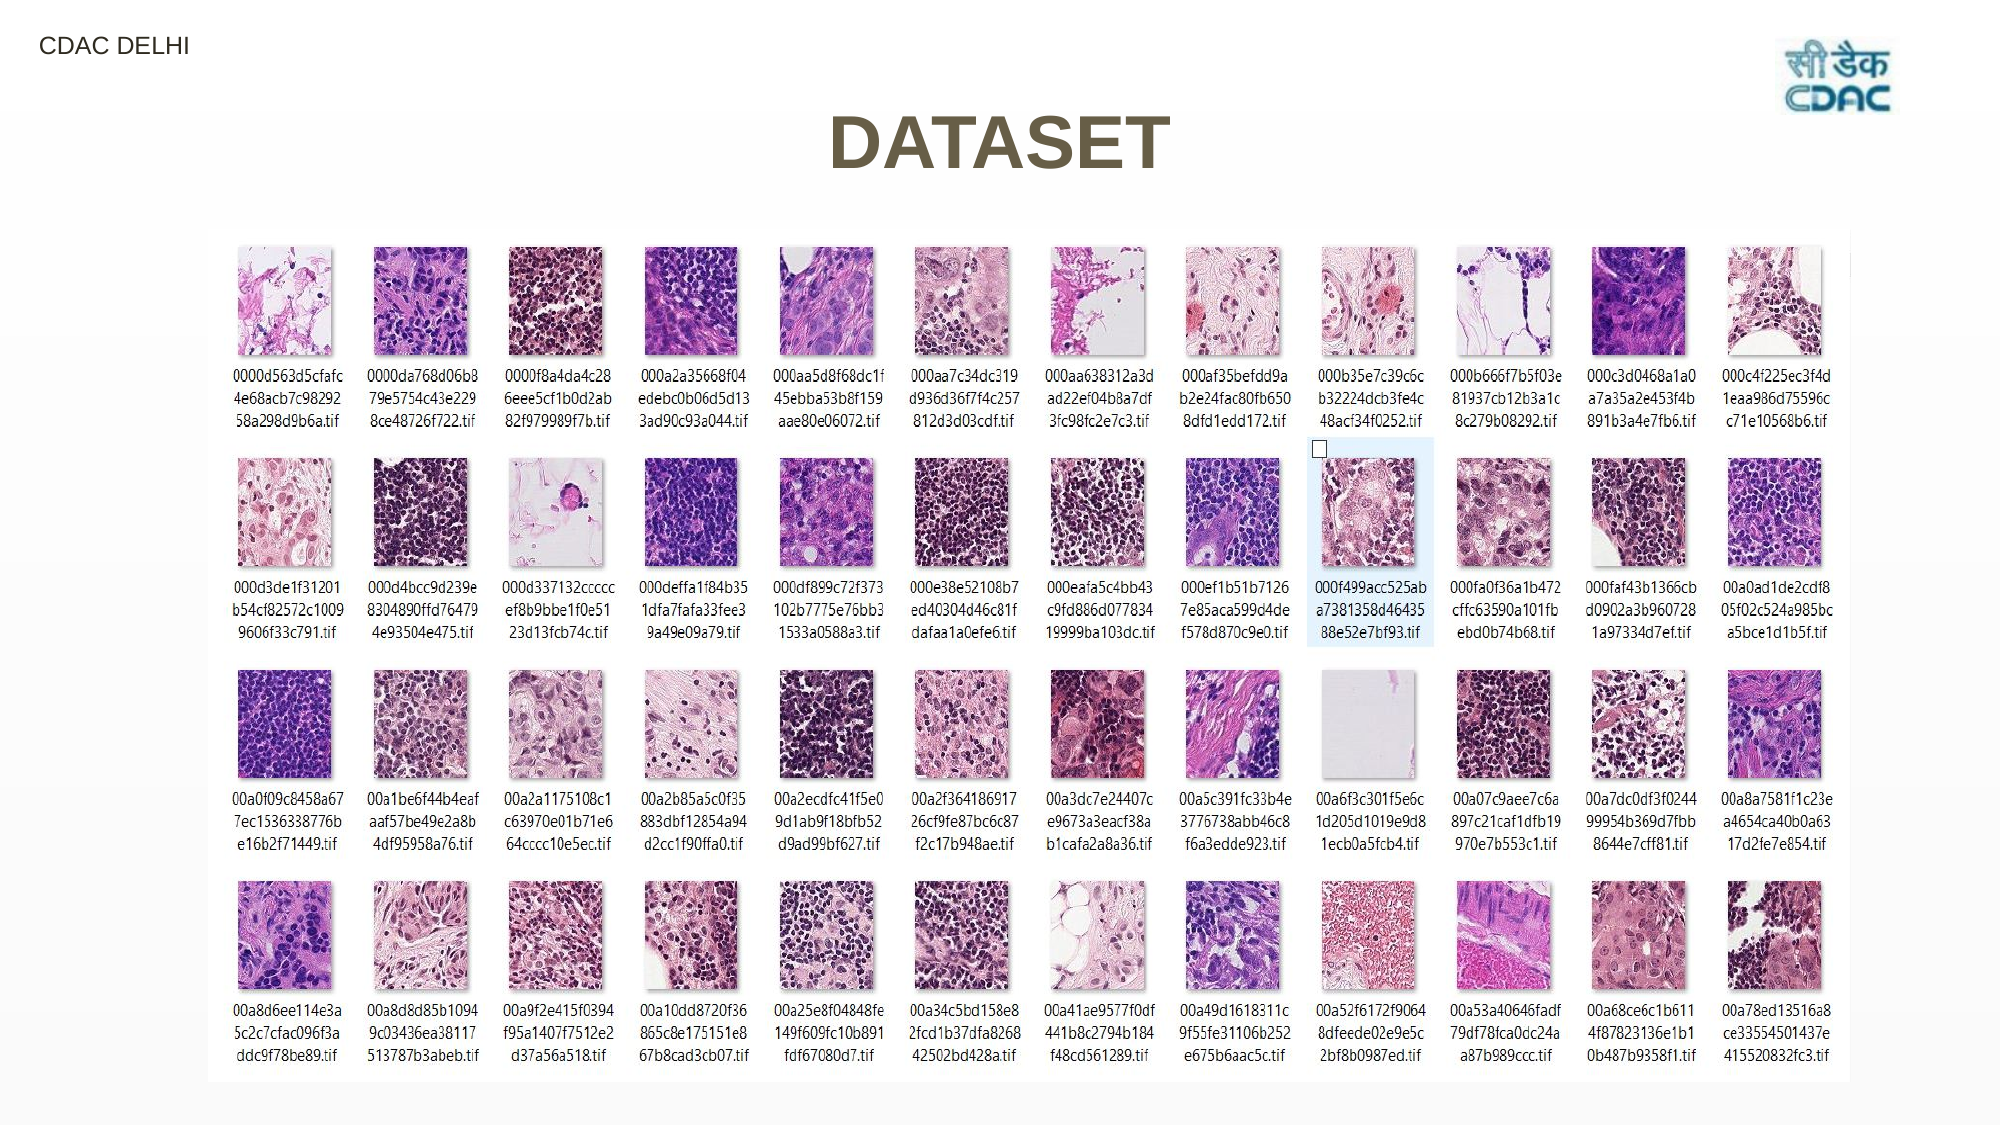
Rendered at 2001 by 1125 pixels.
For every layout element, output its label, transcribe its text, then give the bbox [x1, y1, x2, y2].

picture [1774, 36, 1901, 115]
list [208, 229, 1851, 1082]
title DATASET [99, 44, 1901, 233]
